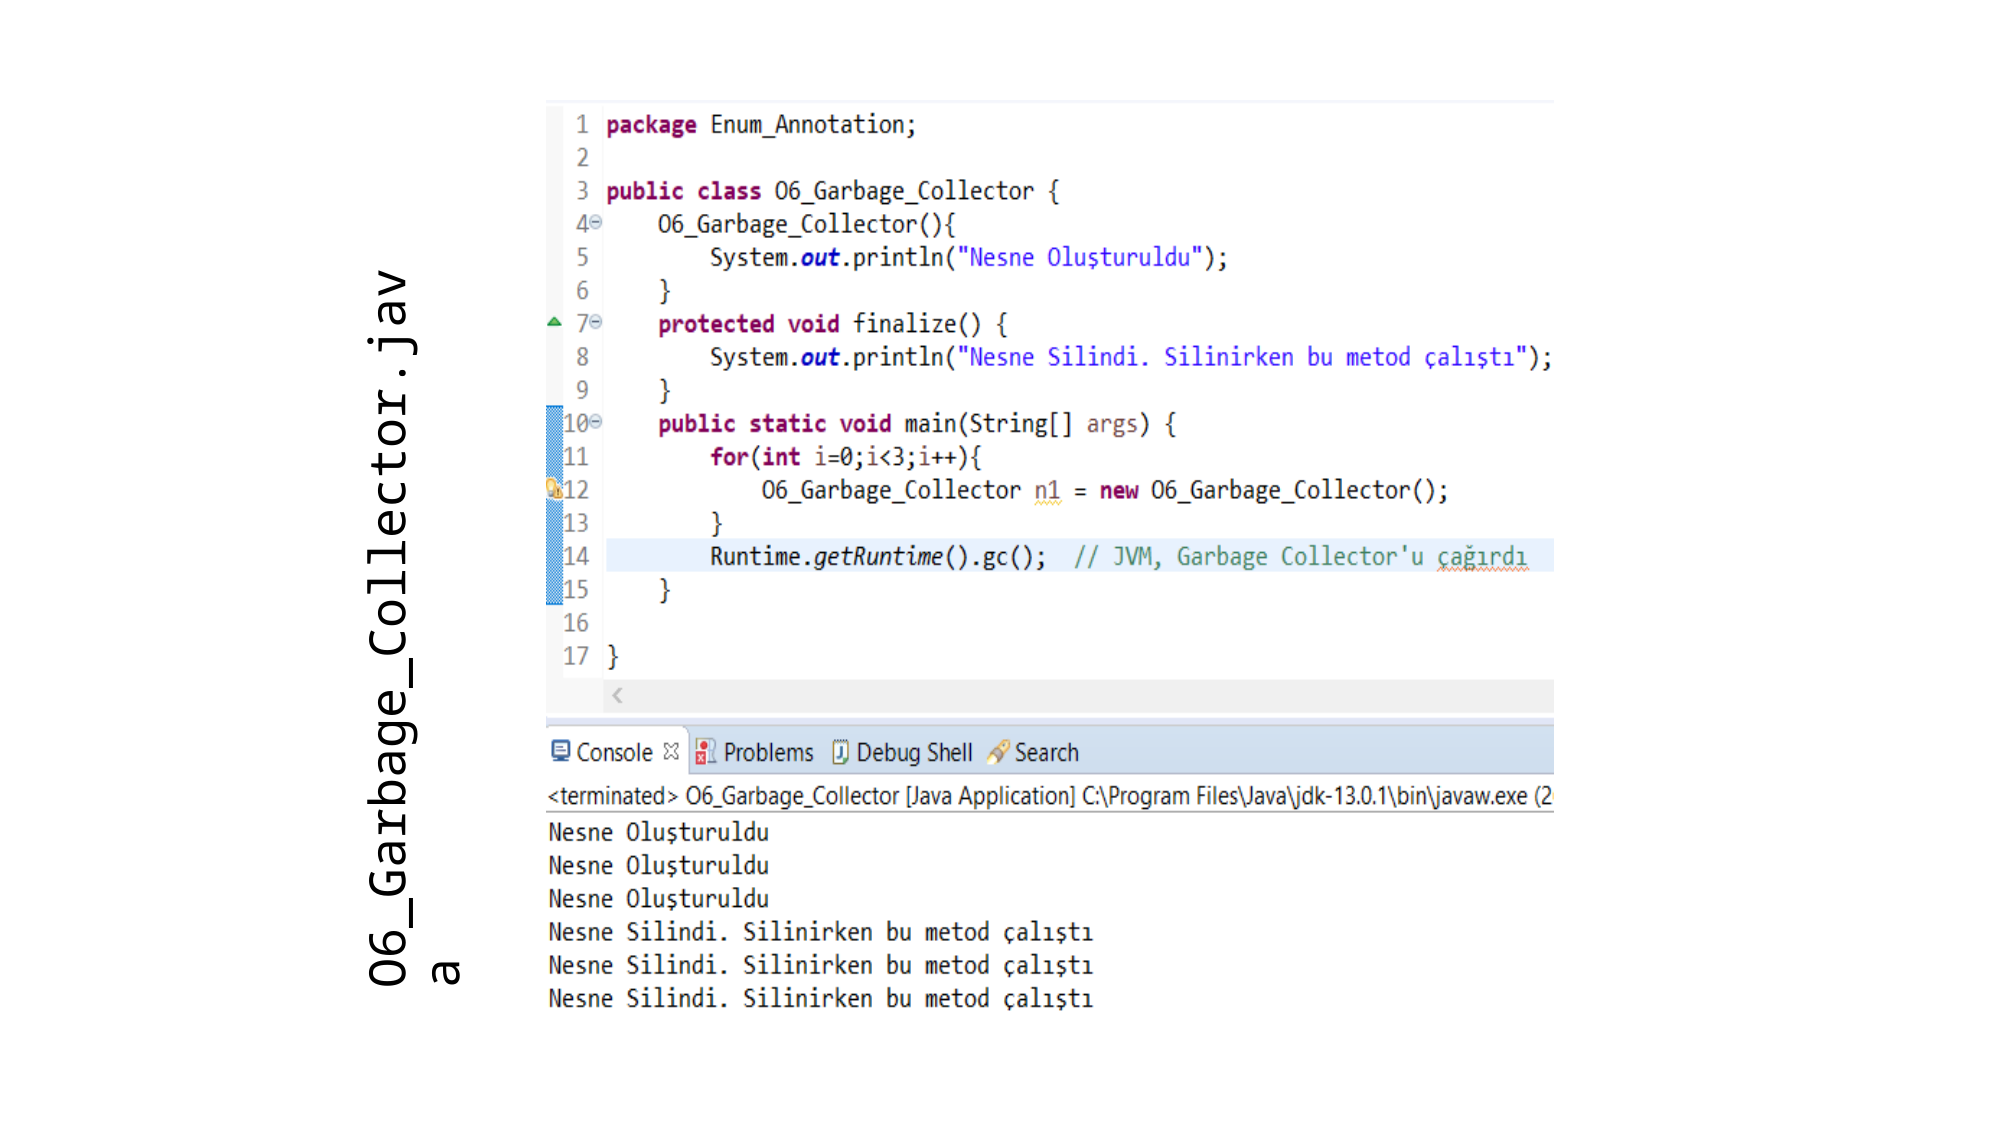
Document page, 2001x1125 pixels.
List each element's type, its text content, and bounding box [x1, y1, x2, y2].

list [546, 100, 1554, 1014]
title O6_Garbage_Collector.java [307, 251, 525, 1004]
